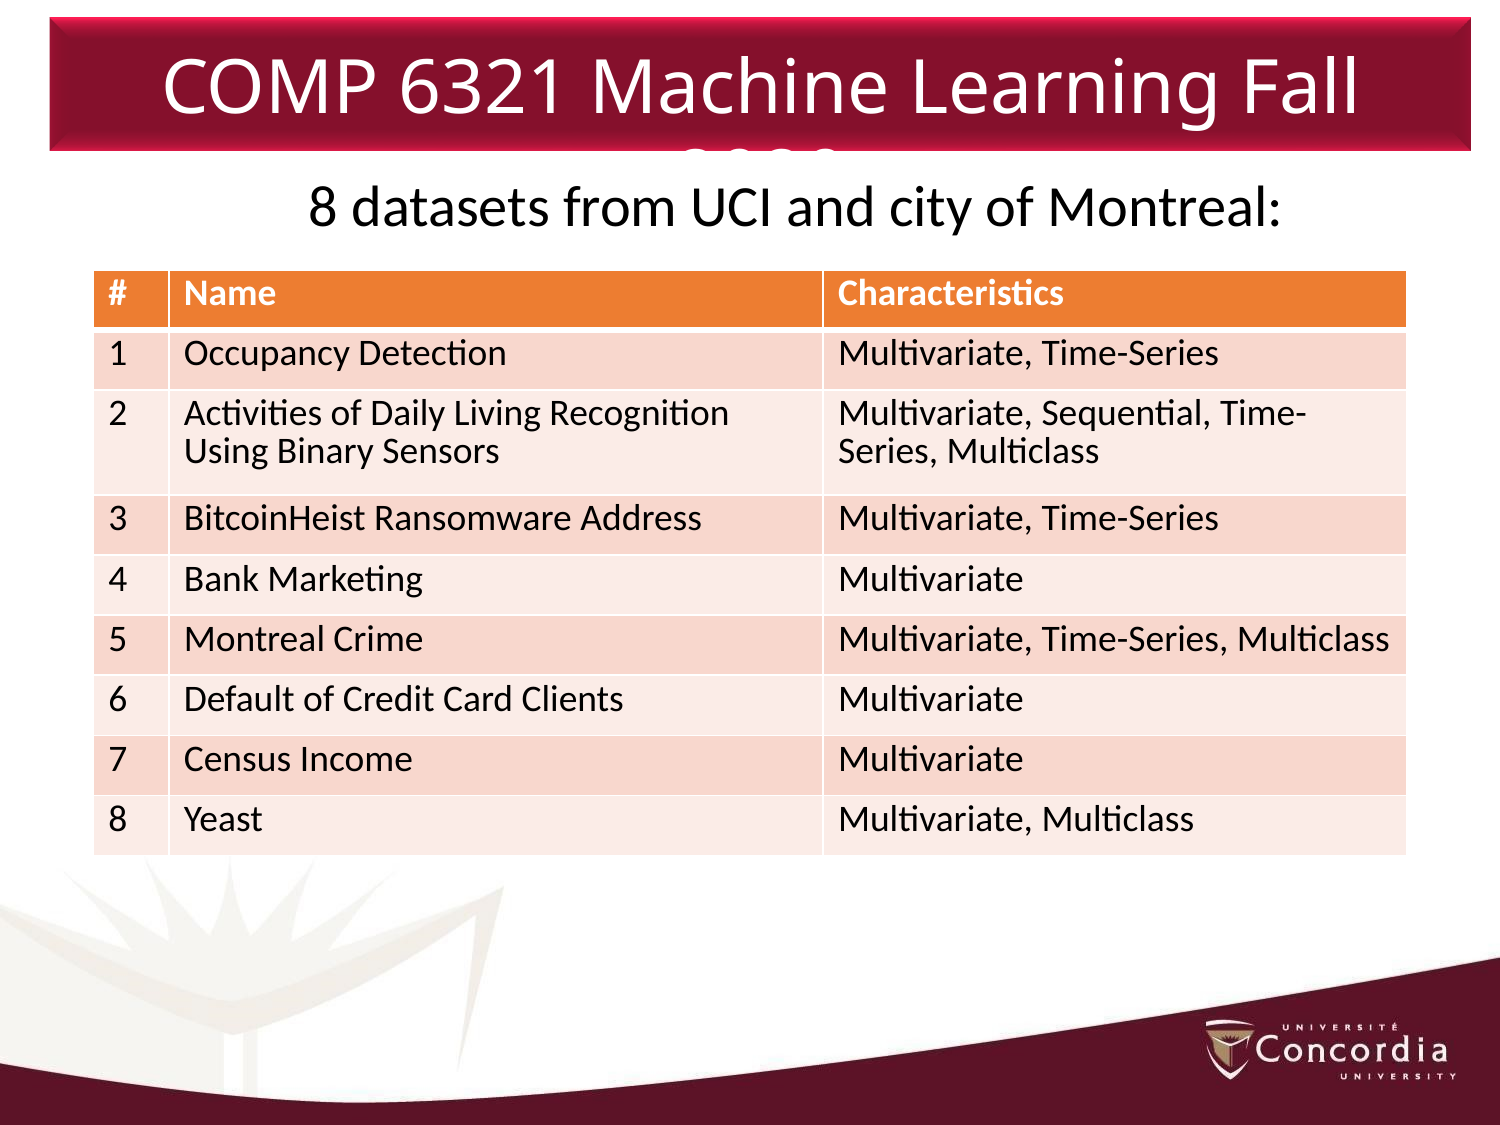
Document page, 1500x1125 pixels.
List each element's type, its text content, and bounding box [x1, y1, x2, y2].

table_cell Multivariate, Time-Series [824, 333, 1406, 389]
table_header Characteristics [824, 271, 1406, 327]
table_cell Multivariate, Time-Series, Multiclass [824, 616, 1406, 674]
text_box 8 datasets from UCI and city of Montreal: [257, 172, 1335, 230]
table_cell 6 [94, 676, 168, 735]
table_cell Multivariate [824, 736, 1406, 795]
table_cell Multivariate [824, 676, 1406, 735]
table_cell 1 [94, 333, 168, 389]
table_cell 5 [94, 616, 168, 674]
table_cell Yeast [170, 796, 822, 855]
table_cell 4 [94, 556, 168, 614]
table_cell Multivariate [824, 556, 1406, 614]
table_cell 8 [94, 796, 168, 855]
table_cell Montreal Crime [170, 616, 822, 674]
table_cell 7 [94, 736, 168, 795]
table_cell BitcoinHeist Ransomware Address [170, 496, 822, 554]
table_cell Activities of Daily Living Recognition Using Binary Sensors [170, 391, 822, 494]
table_cell Multivariate, Multiclass [824, 796, 1406, 855]
table_header # [94, 271, 168, 327]
table_cell 2 [94, 391, 168, 494]
picture [0, 0, 1500, 1125]
table_cell Multivariate, Time-Series [824, 496, 1406, 554]
table_header Name [170, 271, 822, 327]
table_cell Census Income [170, 736, 822, 795]
table_cell 3 [94, 496, 168, 554]
text_box [49, 17, 1471, 151]
text_box COMP 6321 Machine Learning Fall 2020 [96, 38, 1424, 219]
table_cell Default of Credit Card Clients [170, 676, 822, 735]
table_cell Bank Marketing [170, 556, 822, 614]
table_cell Multivariate, Sequential, Time-Series, Multiclass [824, 391, 1406, 494]
table_cell Occupancy Detection [170, 333, 822, 389]
